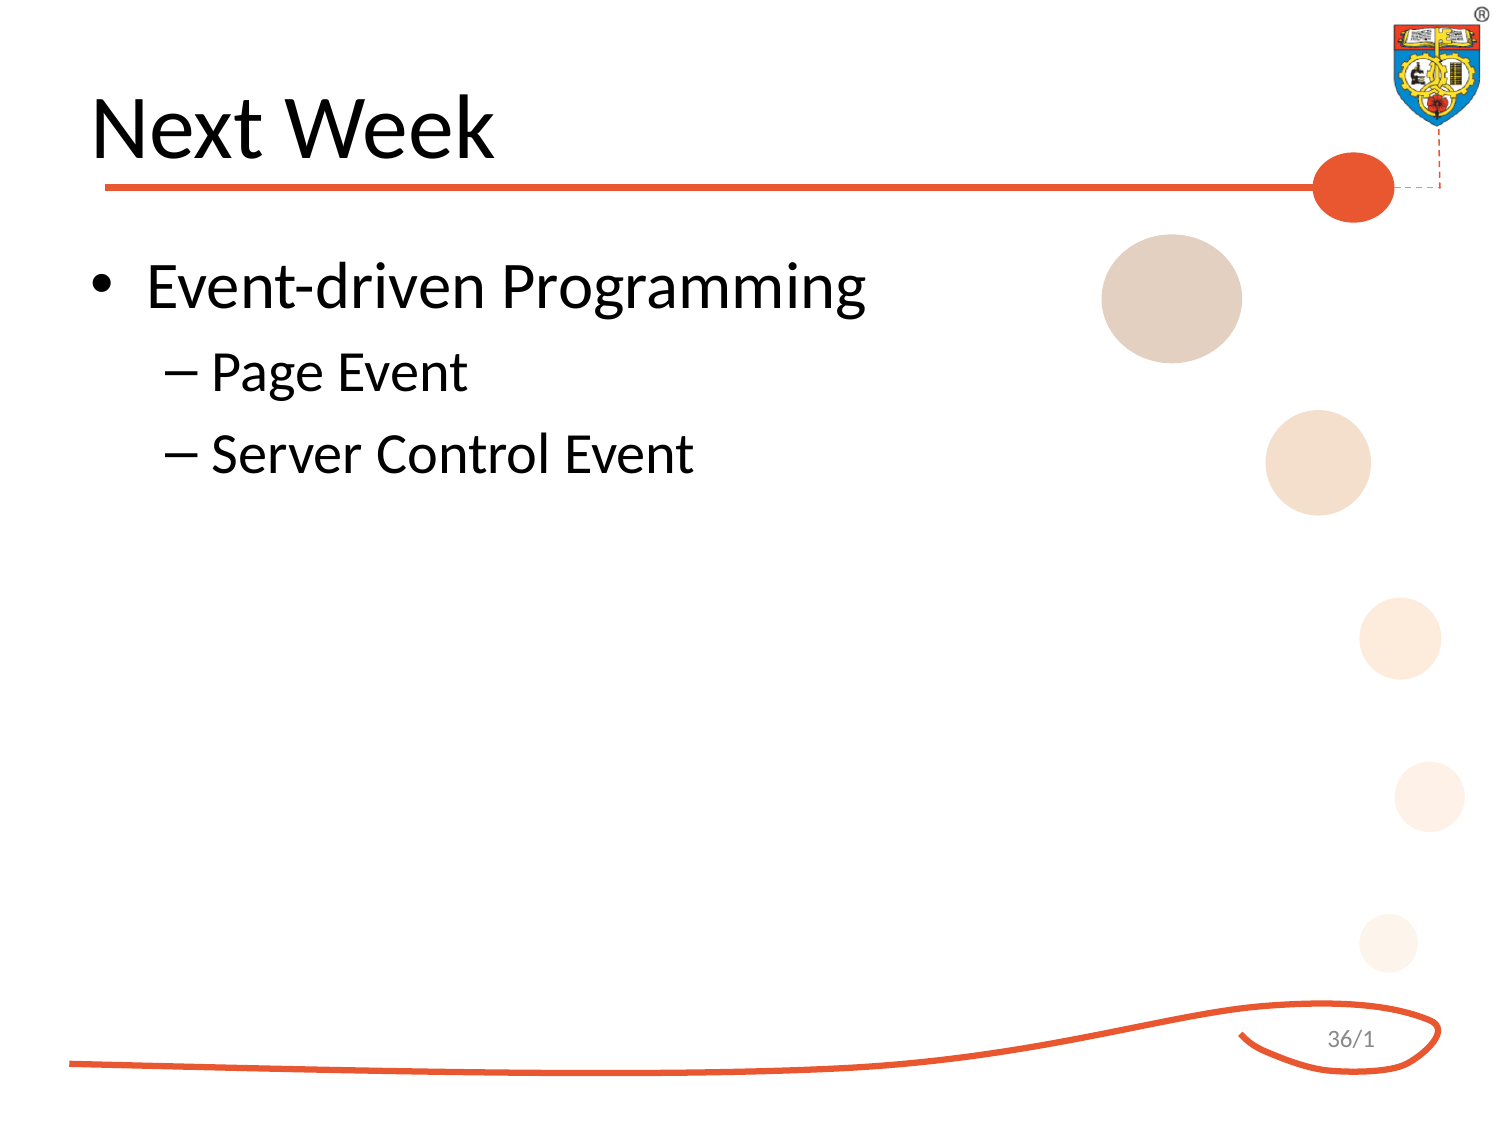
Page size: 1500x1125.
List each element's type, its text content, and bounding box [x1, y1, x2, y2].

list Event-driven Programming Page Event Server Control Event [75, 234, 1418, 973]
title Next Week [75, 30, 1438, 213]
picture [1389, 3, 1492, 129]
